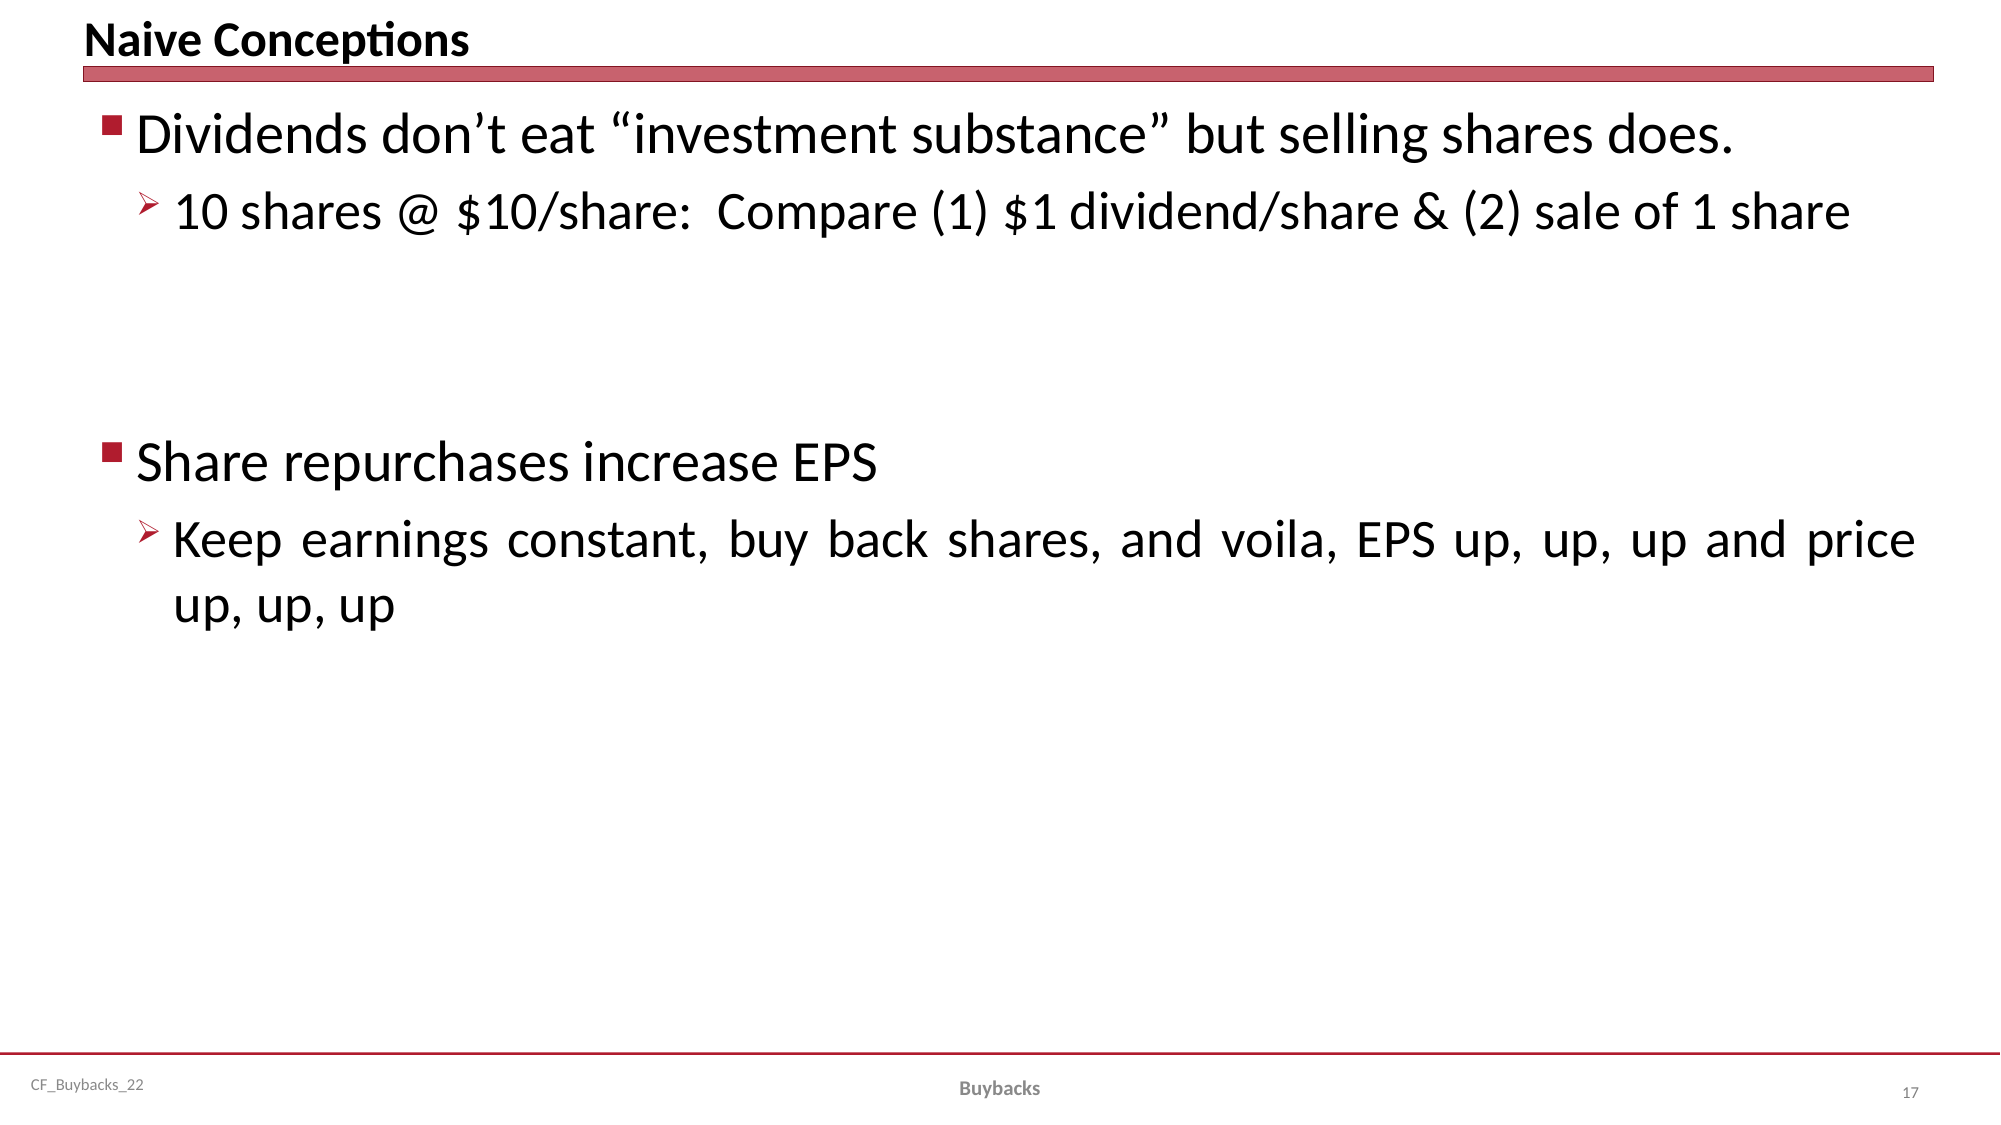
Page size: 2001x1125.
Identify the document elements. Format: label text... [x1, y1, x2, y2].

slide_number 17 [1834, 1061, 1934, 1122]
footer Buybacks [683, 1056, 1317, 1117]
list Dividends don’t eat “investment substance” but selling shares does. 10 shares @ $10/share: Compare (1) $1 dividend/share & (2) sale of 1 share Share repurchases increase EPS Keep earnings constant, buy back shares, and voila, EPS up, up, up and price up, up, up [83, 87, 1934, 1041]
title Naive Conceptions [83, 6, 1935, 67]
